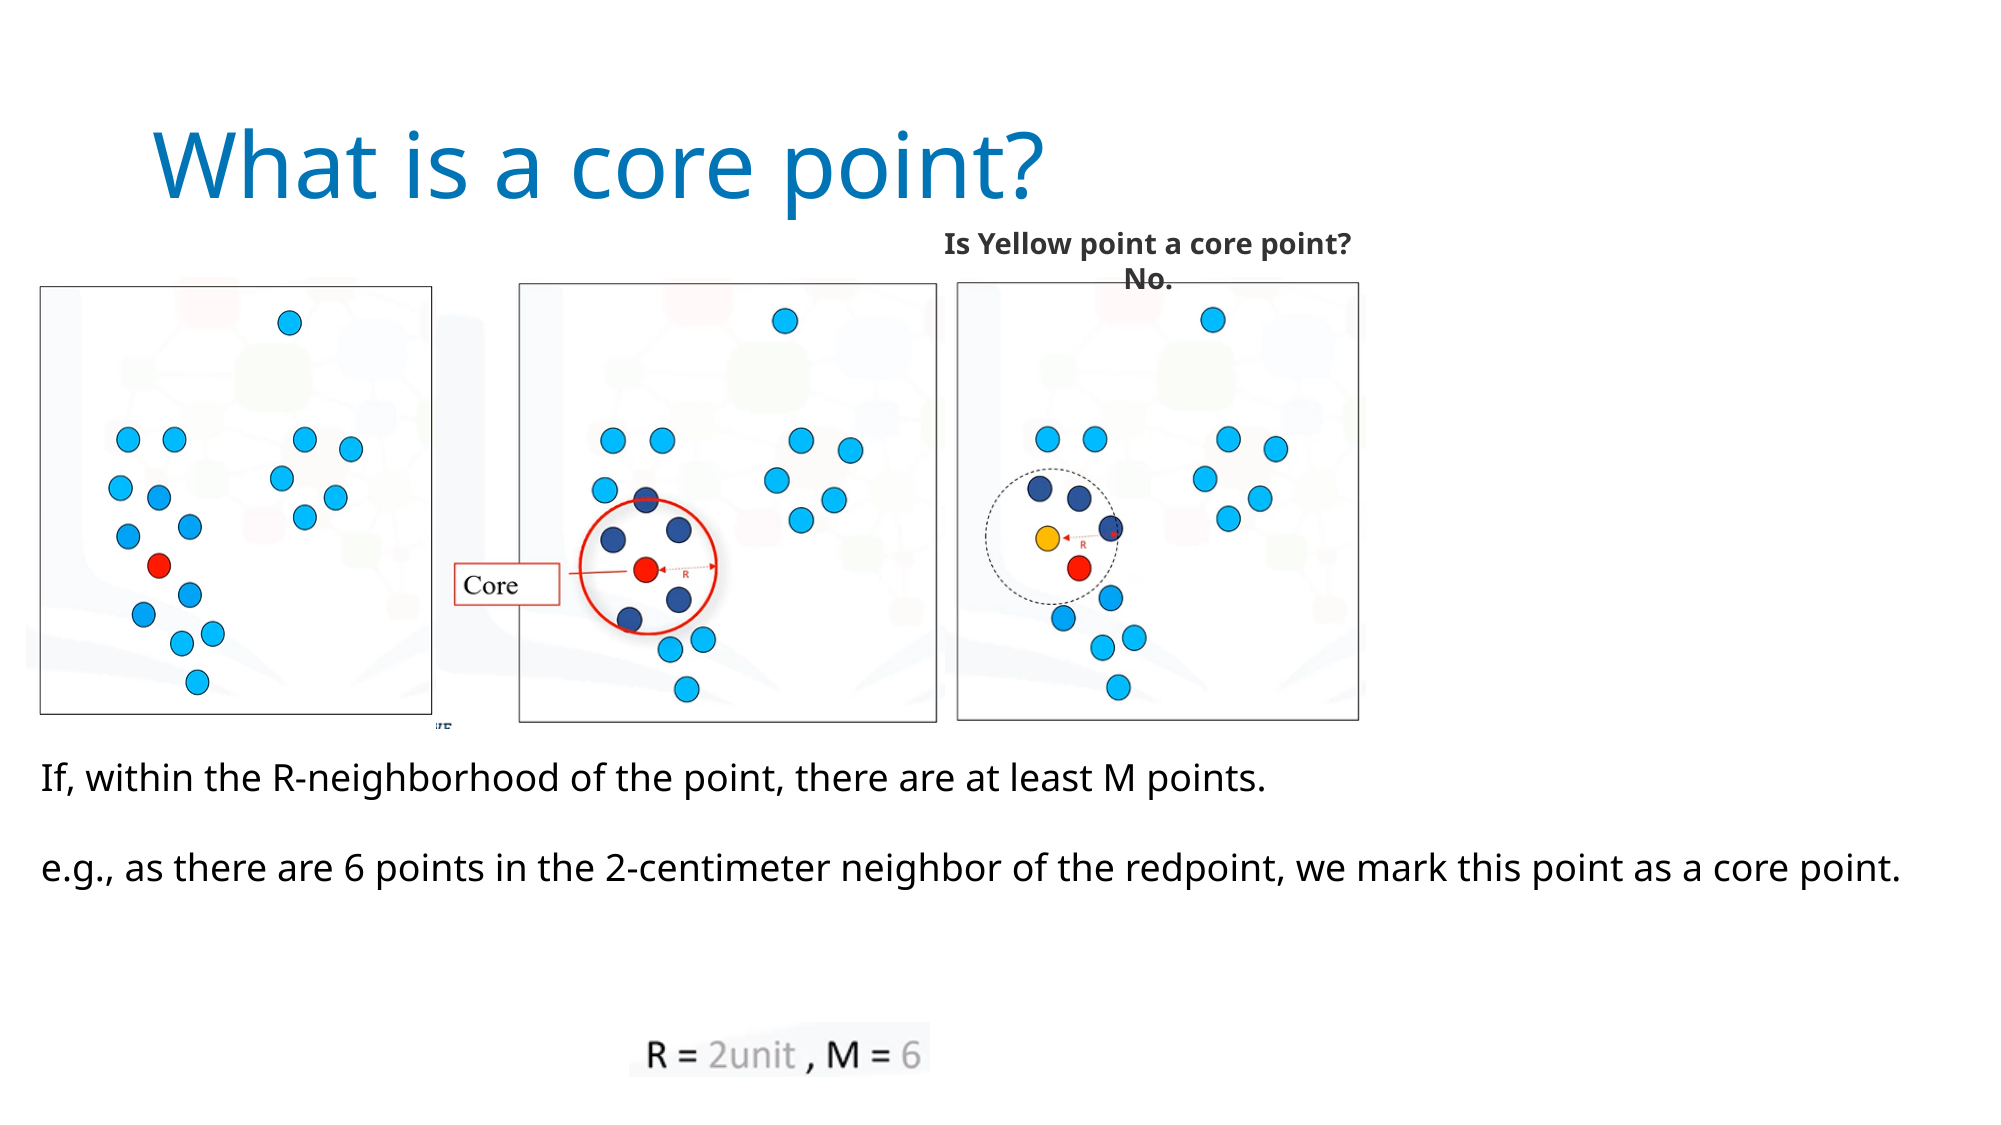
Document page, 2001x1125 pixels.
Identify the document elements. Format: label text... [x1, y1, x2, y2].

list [25, 277, 436, 729]
text_box If, within the R-neighborhood of the point, there are at least M points. e.g., as there are 6 points in the 2-centimeter neighbor of the redpoint, we mark this point as a core point. [26, 746, 1985, 896]
picture [435, 277, 1366, 729]
text_box Is Yellow point a core point? No. [924, 217, 1372, 303]
title What is a core point? [137, 59, 1863, 278]
picture [629, 1021, 930, 1077]
